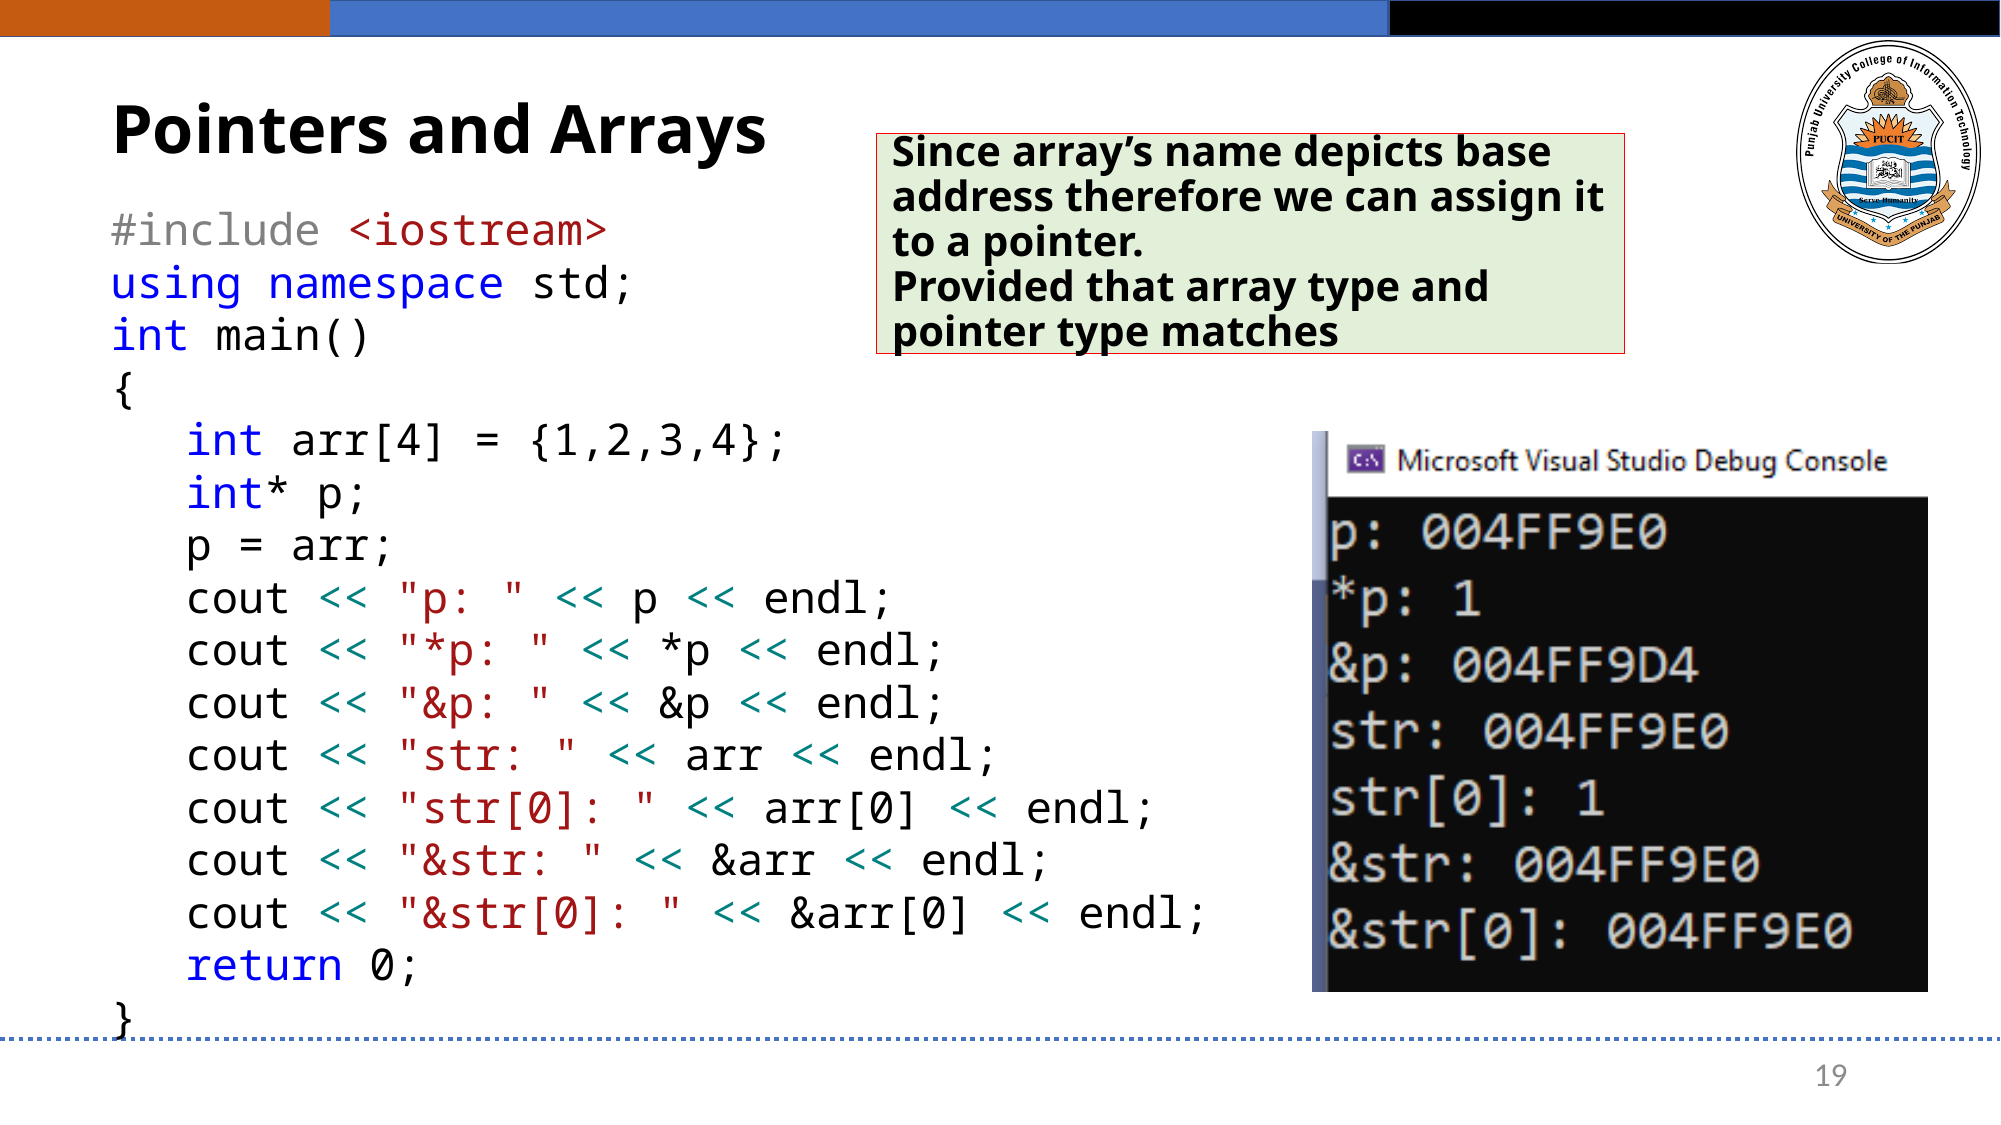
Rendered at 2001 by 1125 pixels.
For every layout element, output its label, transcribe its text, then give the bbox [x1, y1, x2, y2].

title Pointers and Arrays [95, 68, 1821, 195]
text_box #include <iostream> using namespace std; int main() { int arr[4] = {1,2,3,4}; int* p; p = arr; cout << "p: " << p << endl; cout << "*p: " << *p << endl; cout << "&p: " << &p << endl; cout << "str: " << arr << endl; cout << "str[0]: " << arr[0] << endl; cout << "&str: " << &arr << endl; cout << "&str[0]: " << &arr[0] << endl; return 0; } [95, 194, 1256, 1050]
text_box Since array’s name depicts base address therefore we can assign it to a pointer. Provided that array type and pointer type matches [876, 133, 1625, 354]
slide_number 19 [1412, 1042, 1863, 1103]
picture [1776, 40, 2000, 264]
picture [1312, 431, 1928, 992]
